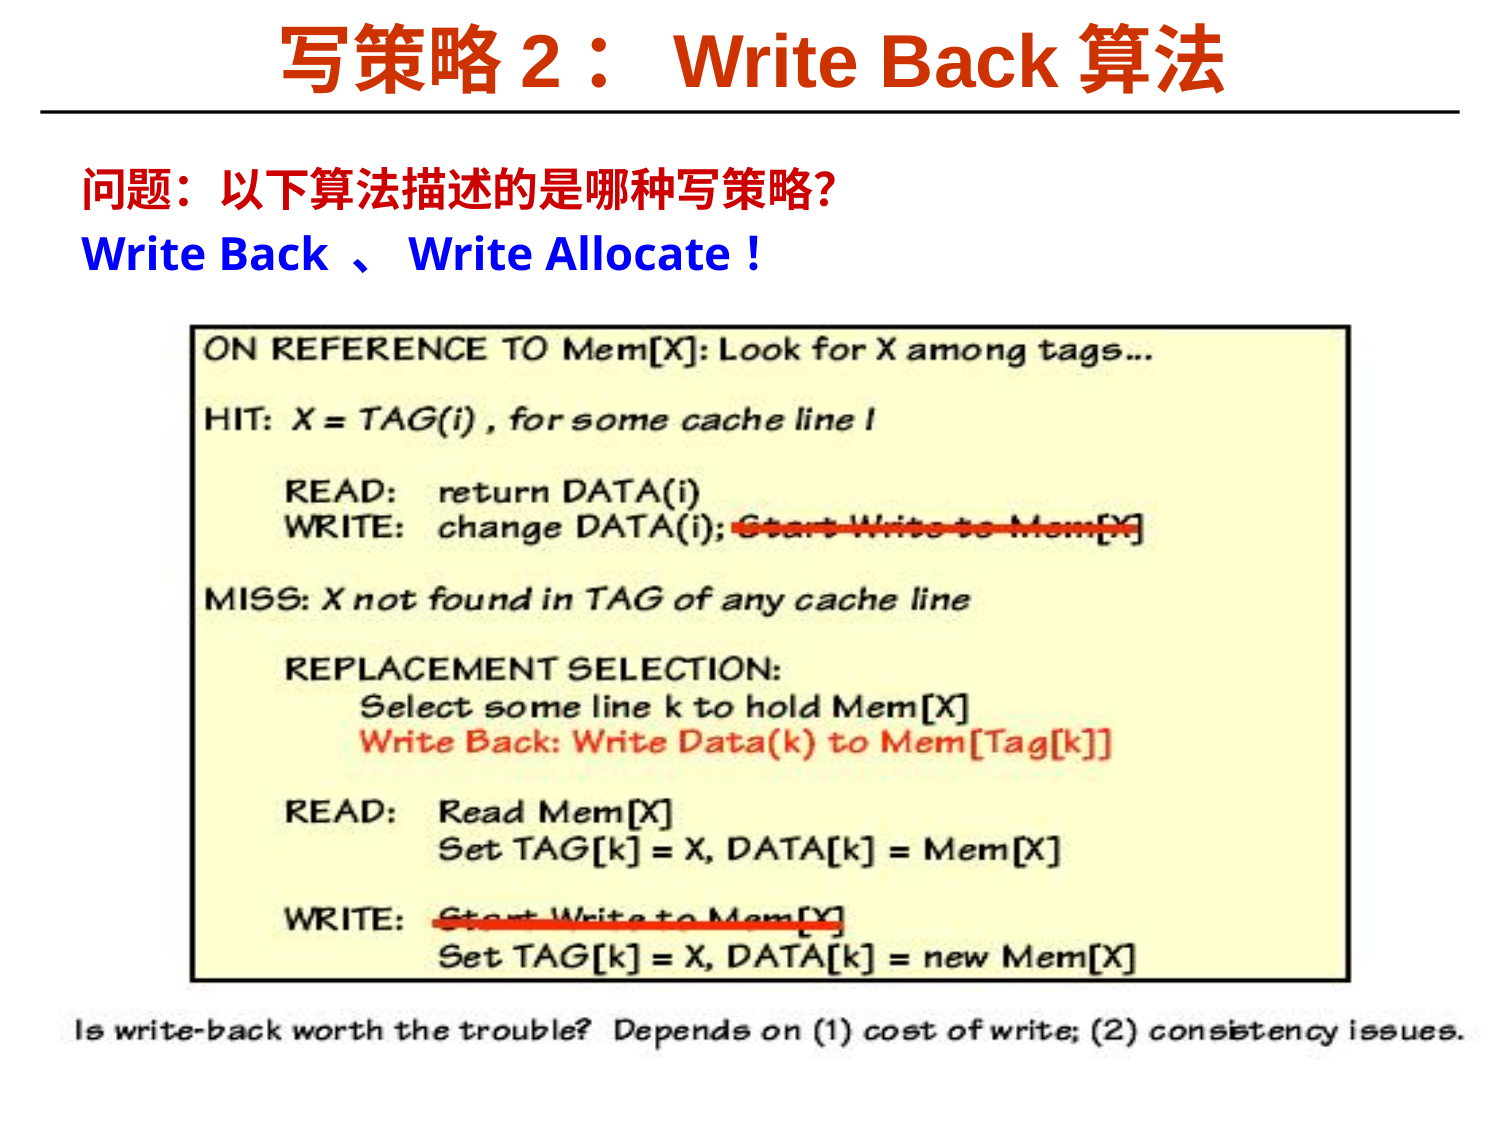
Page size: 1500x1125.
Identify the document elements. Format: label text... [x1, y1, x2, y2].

title 写策略2：Write Back算法 [38, 20, 1485, 109]
picture [37, 185, 1500, 1060]
text_box 问题：以下算法描述的是哪种写策略？ Write Back 、Write Allocate！ [81, 160, 1438, 184]
